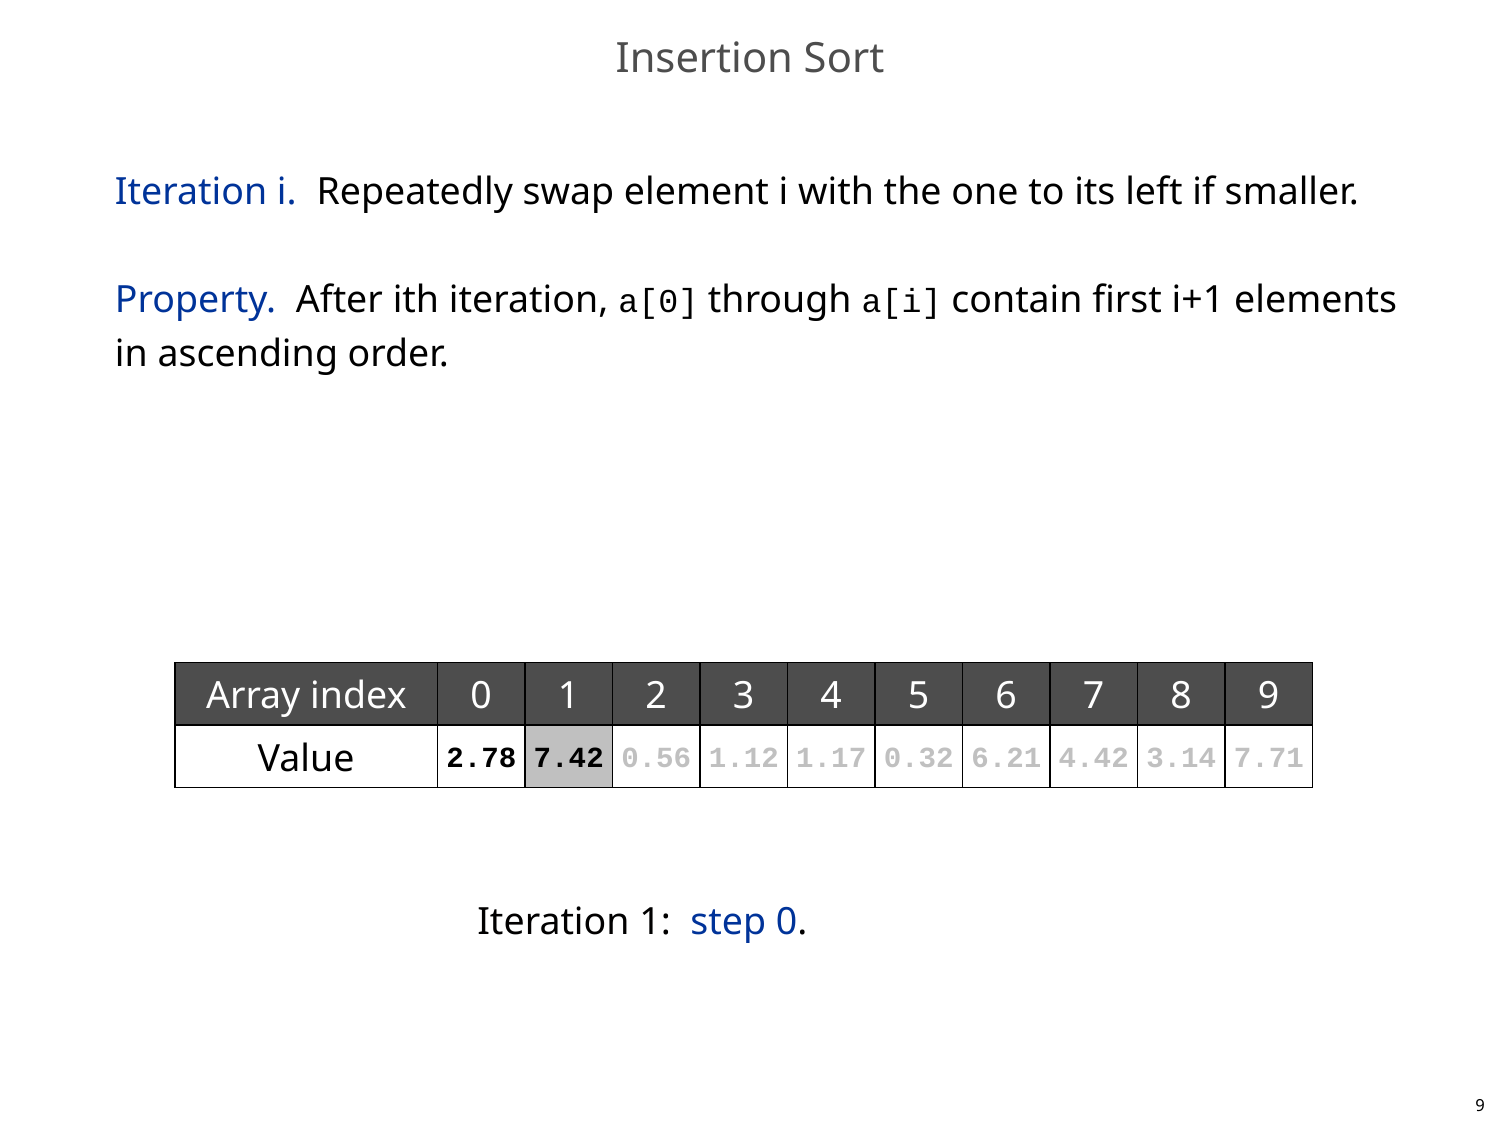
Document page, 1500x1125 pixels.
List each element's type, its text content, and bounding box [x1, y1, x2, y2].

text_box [174, 662, 1313, 726]
title Insertion Sort [0, 24, 1500, 101]
list Iteration i. Repeatedly swap element i with the one to its left if smaller. Property. After ith iteration, a[0] through a[i] contain first i+1 elements in ascending order. [99, 149, 1426, 1038]
slide_number 9 [1187, 1087, 1500, 1125]
